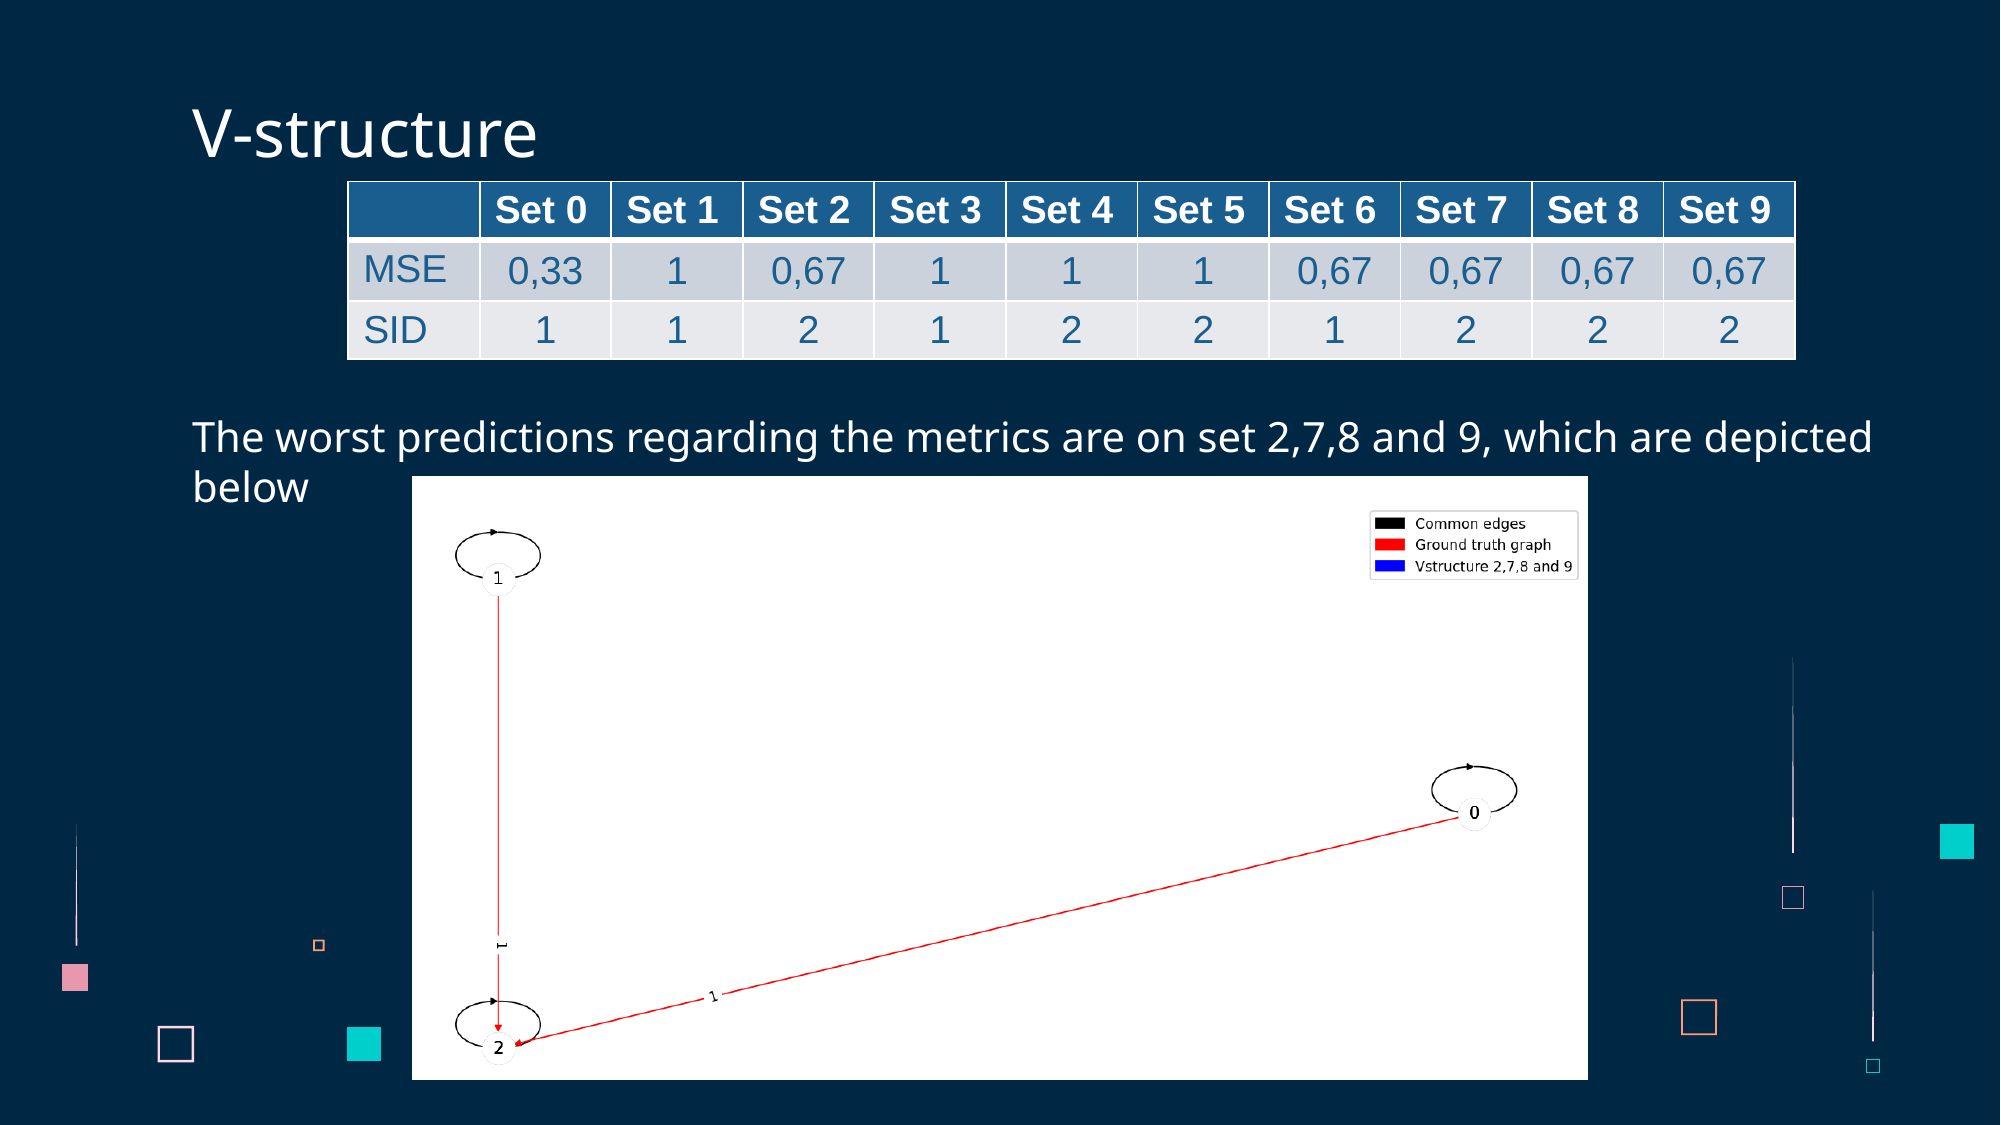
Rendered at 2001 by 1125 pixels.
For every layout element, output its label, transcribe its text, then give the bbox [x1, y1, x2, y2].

table_header Set 5 [1138, 182, 1268, 237]
table_cell 1 [612, 302, 742, 358]
table_cell 0,67 [1533, 243, 1663, 300]
table_cell 1 [875, 302, 1005, 358]
table_cell 1 [612, 243, 742, 300]
table_cell 1 [481, 302, 610, 358]
table_cell 2 [744, 302, 873, 358]
table_cell 0,67 [1270, 243, 1400, 300]
table_cell 1 [875, 243, 1005, 300]
table_header Set 9 [1664, 182, 1794, 237]
table_cell 0,67 [1401, 243, 1531, 300]
table_header Set 2 [744, 182, 873, 237]
table_header Set 8 [1533, 182, 1663, 237]
table_cell 0,67 [1664, 243, 1794, 300]
table_cell 1 [1138, 243, 1268, 300]
text_box V-structure The worst predictions regarding the metrics are on set 2,7,8 and 9, which are depicted below [146, 71, 1949, 814]
table_header Set 7 [1401, 182, 1531, 237]
table_header [349, 182, 479, 237]
table_header Set 4 [1007, 182, 1137, 237]
table_header Set 0 [481, 182, 610, 237]
table_header Set 1 [612, 182, 742, 237]
table_cell 2 [1138, 302, 1268, 358]
picture [412, 476, 1588, 1081]
table_header Set 3 [875, 182, 1005, 237]
table_cell 0,33 [481, 243, 610, 300]
table_cell 1 [1007, 243, 1137, 300]
table_cell SID [349, 302, 479, 358]
table_cell 2 [1533, 302, 1663, 358]
table_cell 2 [1664, 302, 1794, 358]
table_cell 0,67 [744, 243, 873, 300]
table_cell 1 [1270, 302, 1400, 358]
table_cell 2 [1007, 302, 1137, 358]
table_cell MSE [349, 243, 479, 300]
table_cell 2 [1401, 302, 1531, 358]
table_header Set 6 [1270, 182, 1400, 237]
